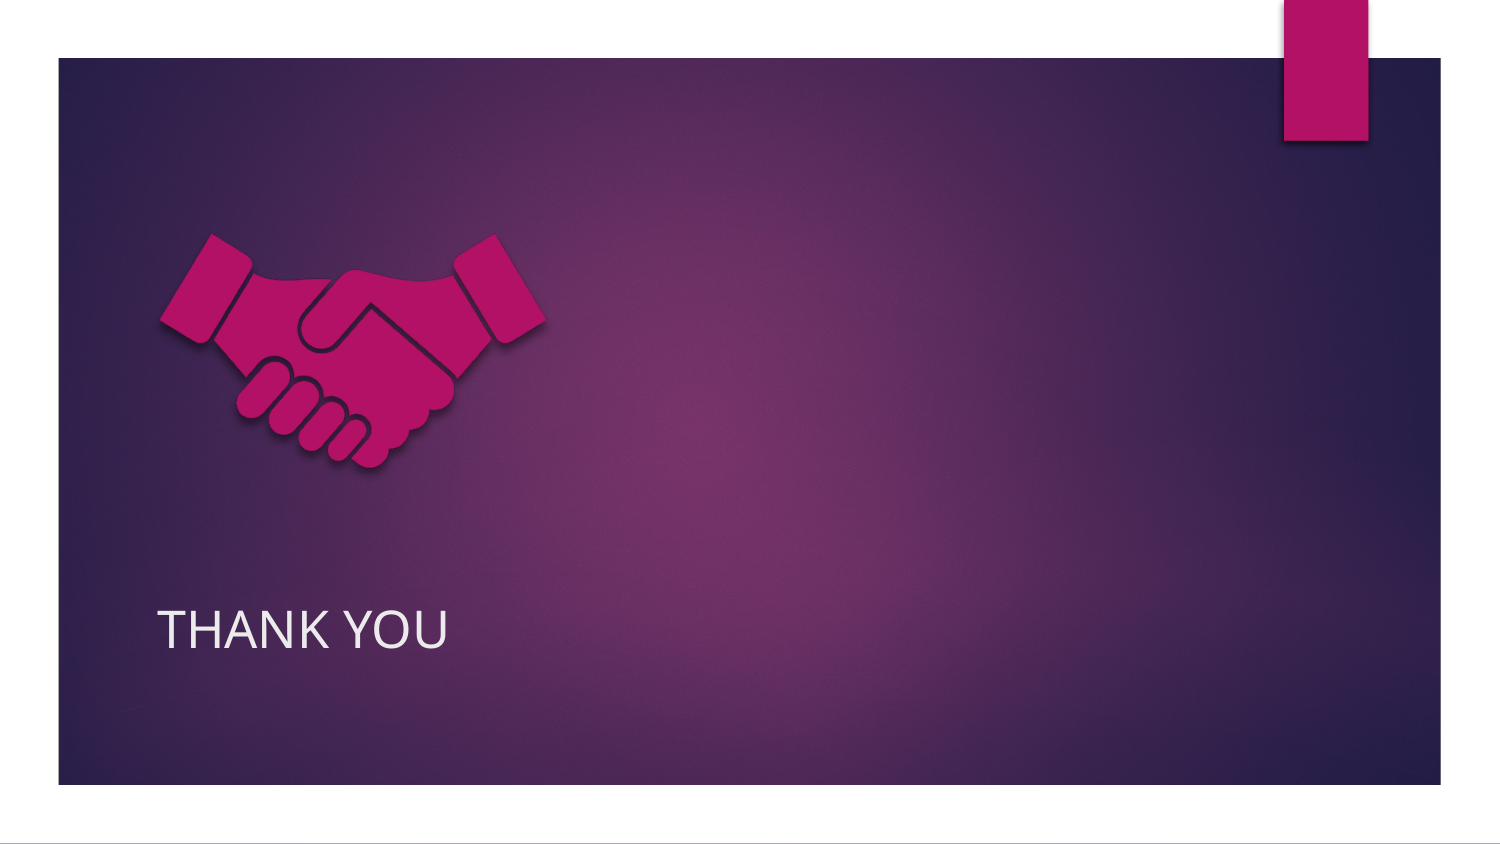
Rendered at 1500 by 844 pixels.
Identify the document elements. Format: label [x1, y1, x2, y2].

text_box [0, 0, 1500, 844]
picture [141, 140, 565, 563]
